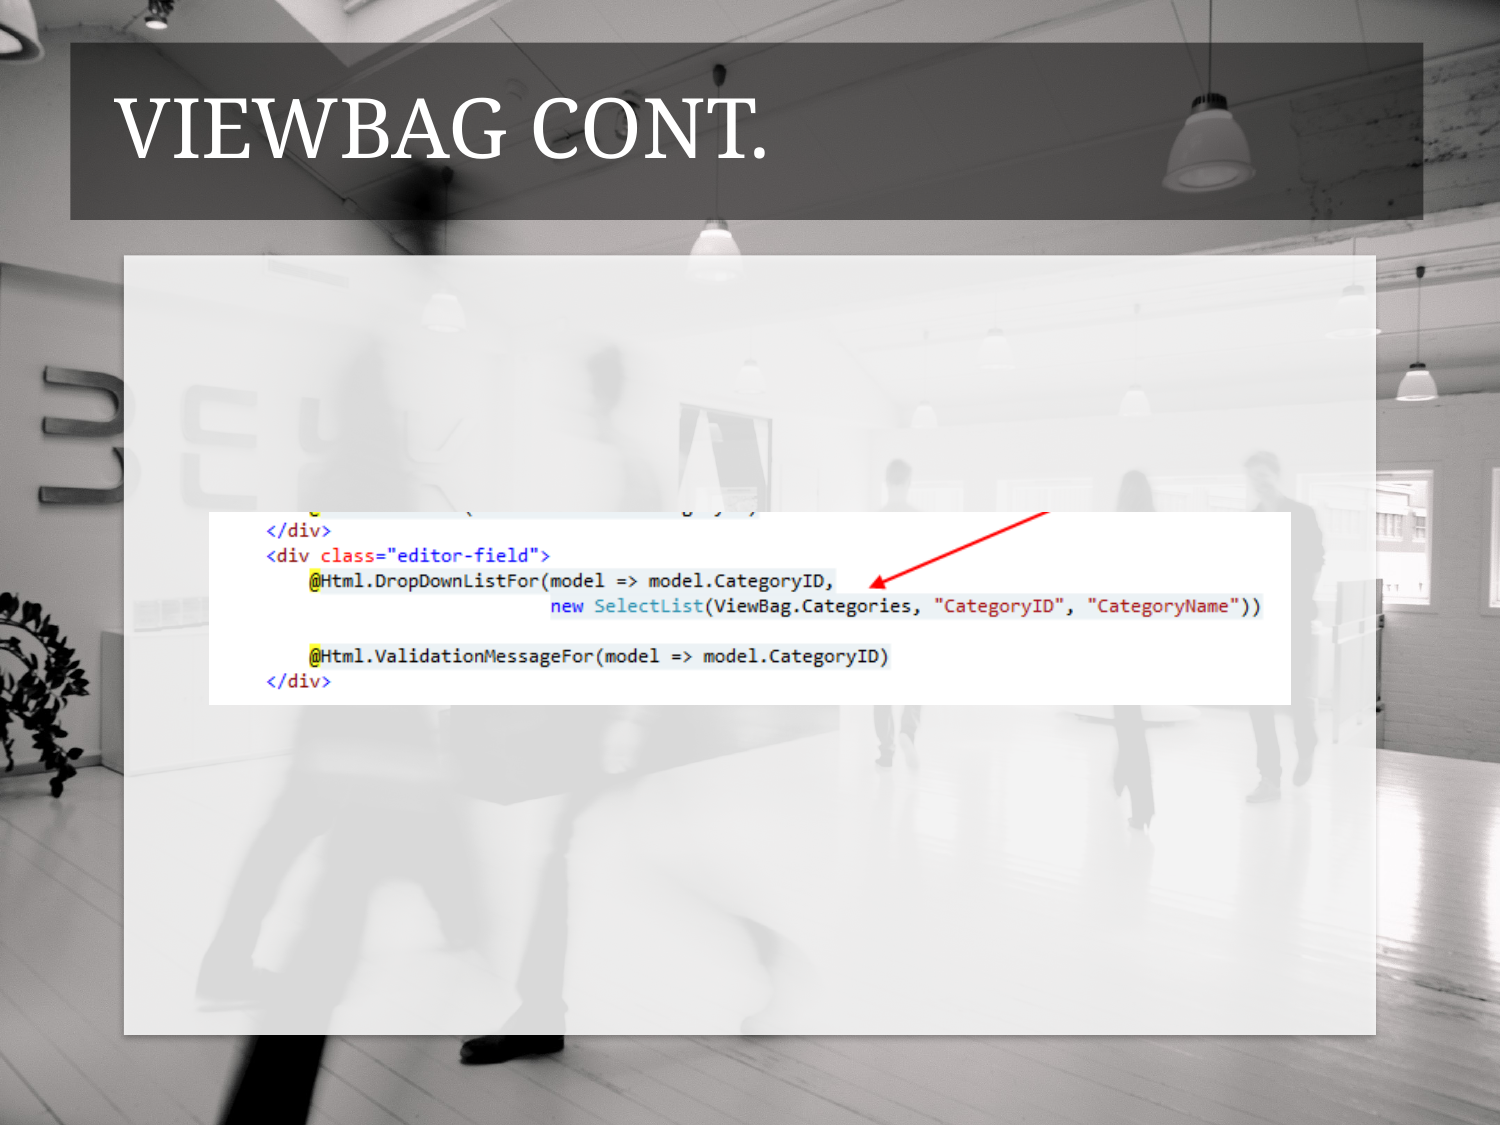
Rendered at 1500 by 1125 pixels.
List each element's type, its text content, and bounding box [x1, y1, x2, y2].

picture [0, 0, 1500, 1125]
text_box [70, 42, 1424, 220]
text_box [123, 255, 1377, 1036]
text_box ViewBag cont. [100, 67, 1366, 184]
